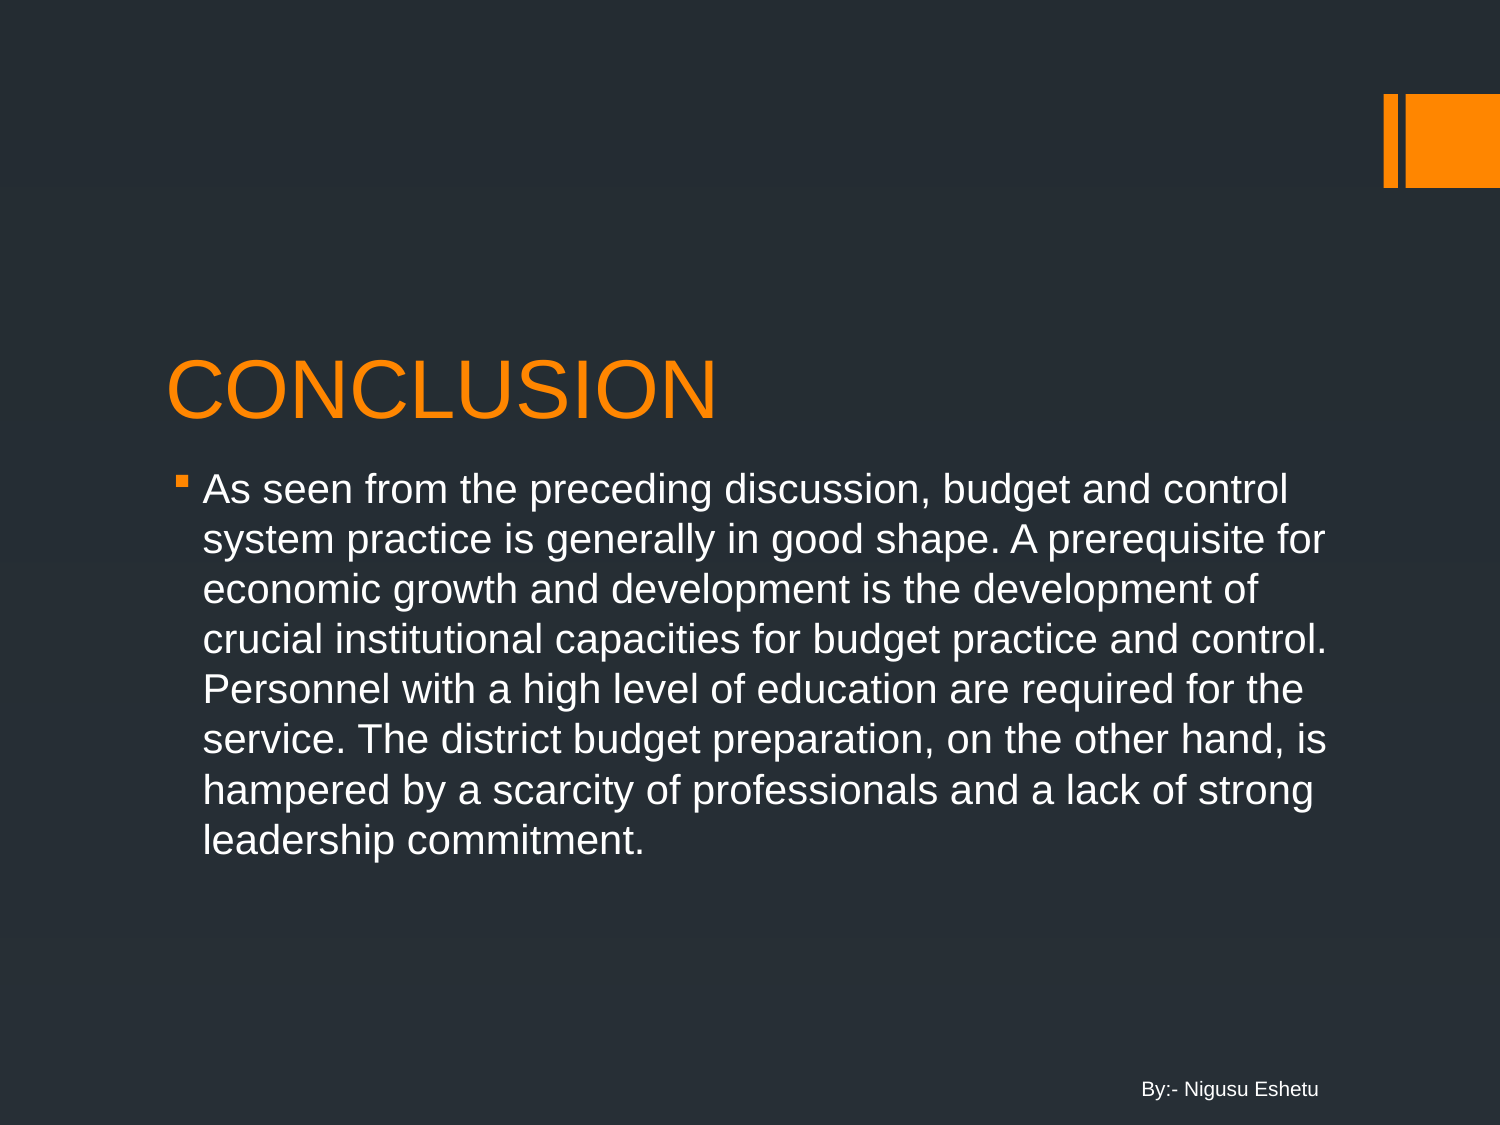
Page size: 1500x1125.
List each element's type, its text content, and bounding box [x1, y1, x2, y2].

title CONCLUSION [150, 253, 1350, 443]
list As seen from the preceding discussion, budget and control system practice is generally in good shape. A prerequisite for economic growth and development is the development of crucial institutional capacities for budget practice and control. Personnel with a high level of education are required for the service. The district budget preparation, on the other hand, is hampered by a scarcity of professionals and a lack of strong leadership commitment. [150, 454, 1350, 1035]
footer By:- Nigusu Eshetu [1126, 1075, 1495, 1125]
